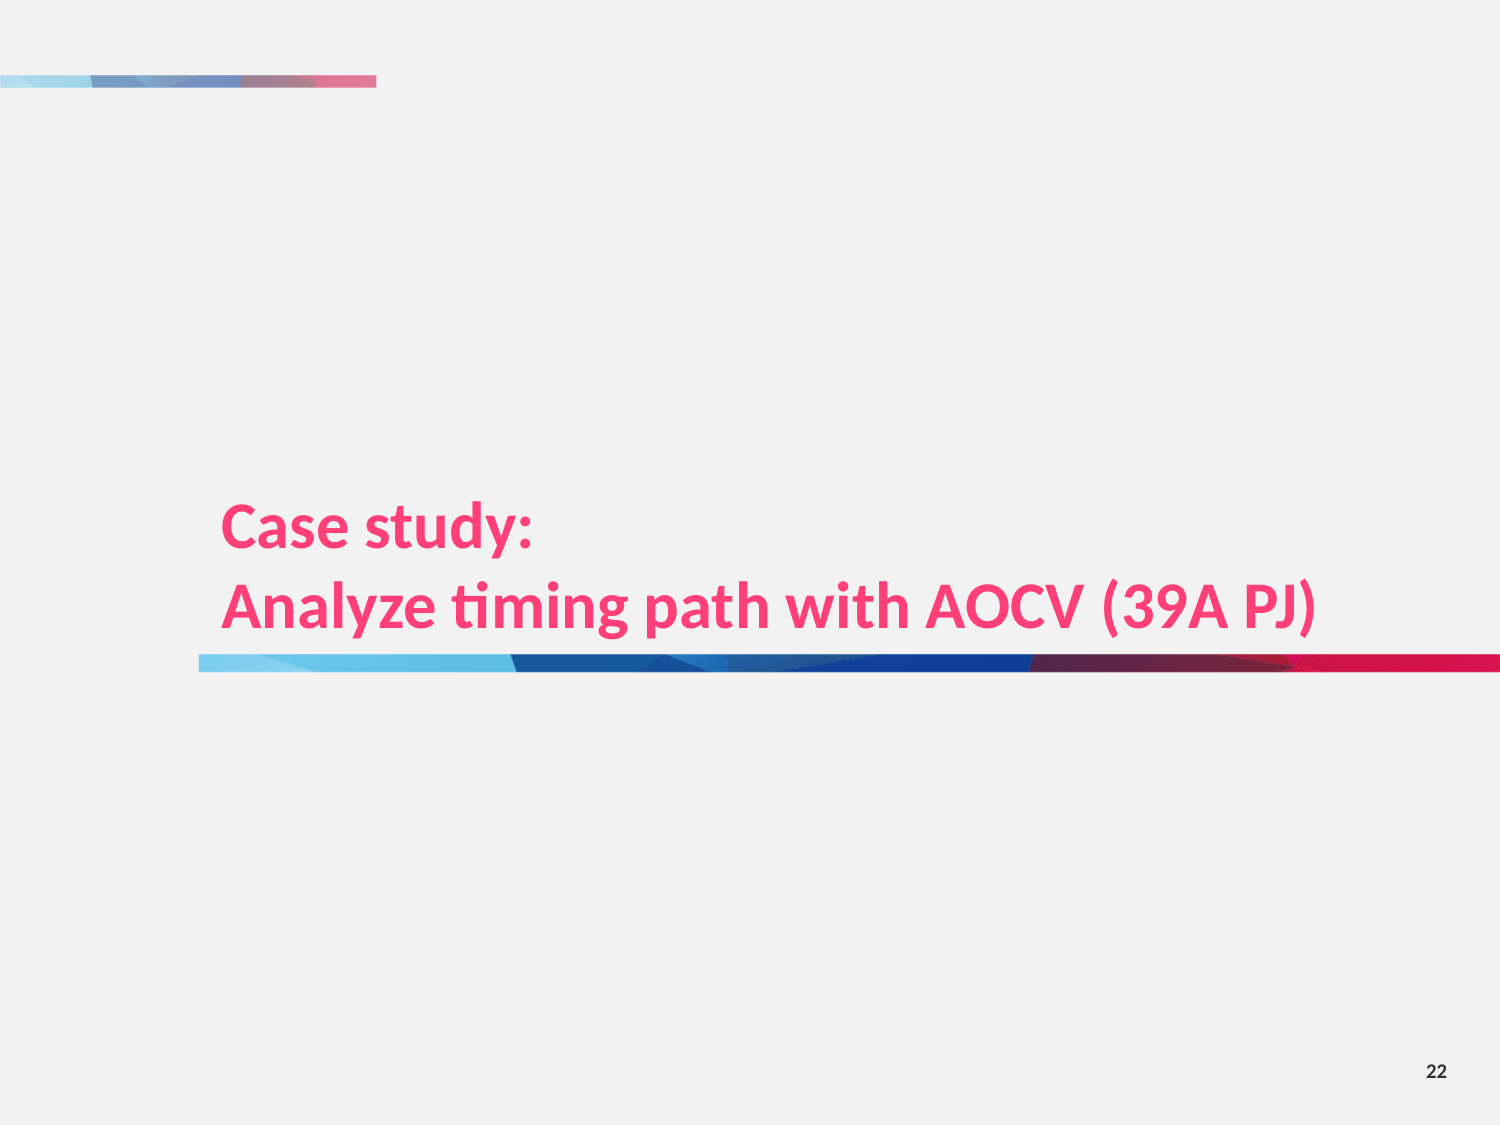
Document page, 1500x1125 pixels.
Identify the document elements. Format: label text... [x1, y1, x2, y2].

title Case study: Analyze timing path with AOCV (39A PJ) [206, 472, 1447, 650]
picture [198, 654, 1500, 673]
picture [0, 75, 384, 88]
